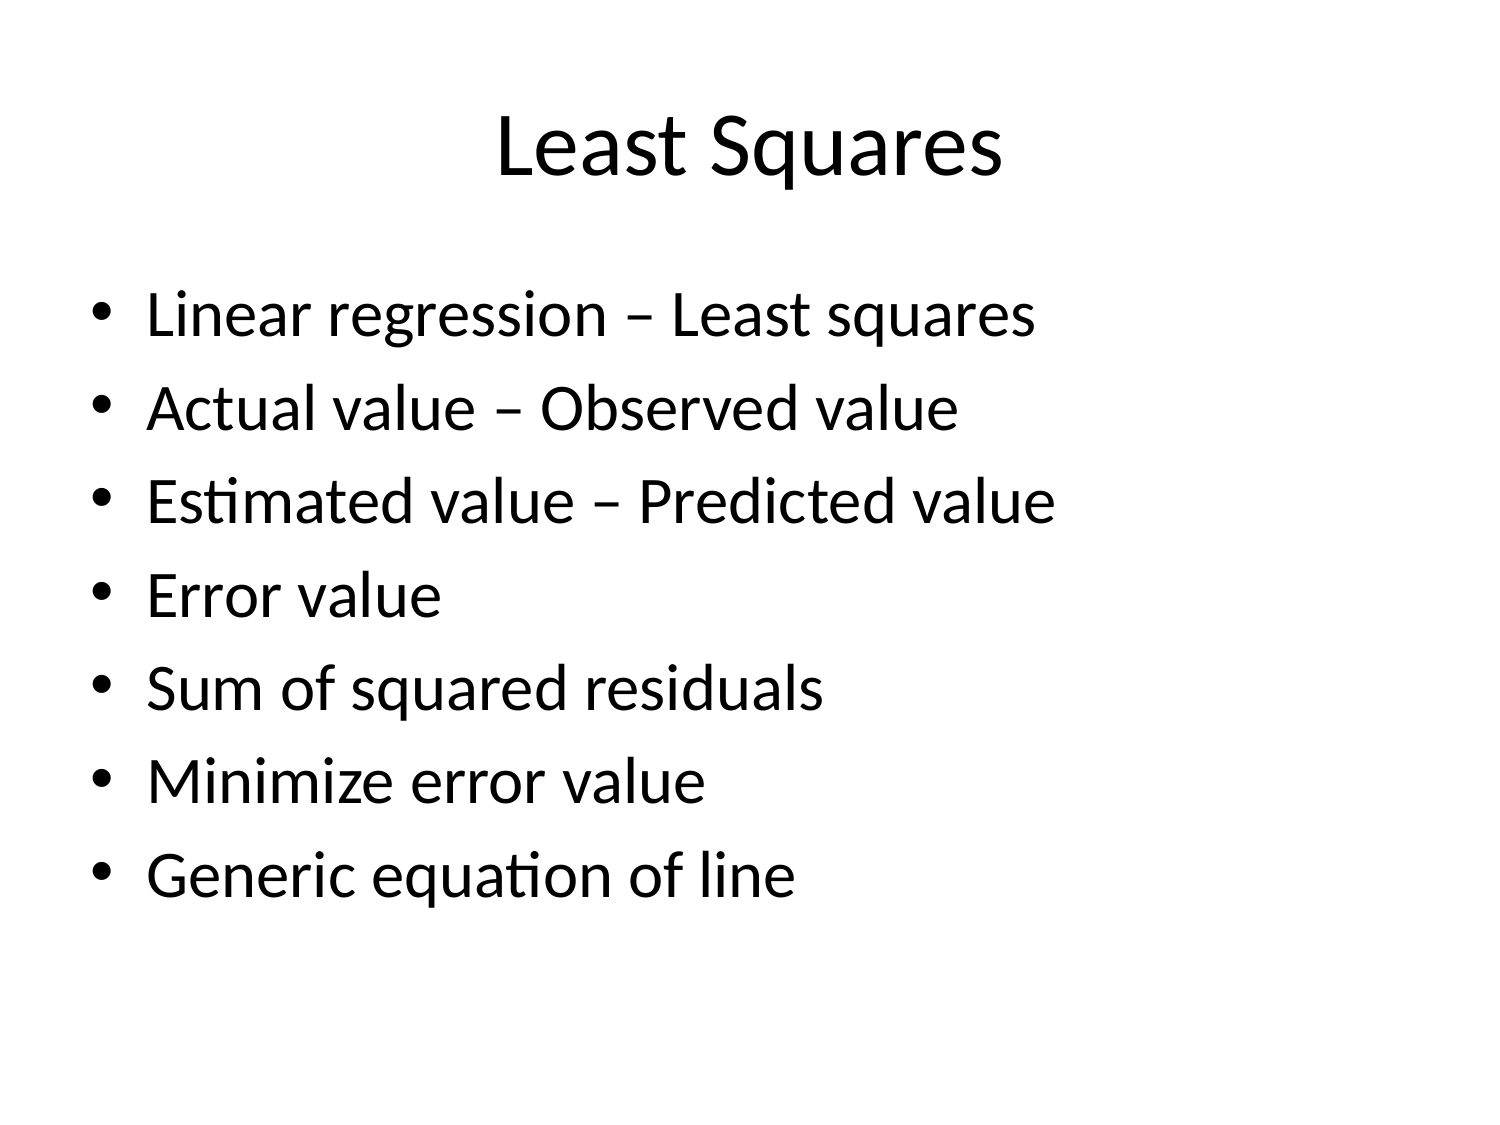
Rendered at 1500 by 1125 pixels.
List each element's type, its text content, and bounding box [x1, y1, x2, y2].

list Linear regression – Least squares Actual value – Observed value Estimated value – Predicted value Error value Sum of squared residuals Minimize error value Generic equation of line [75, 262, 1425, 1005]
title Least Squares [75, 45, 1425, 233]
